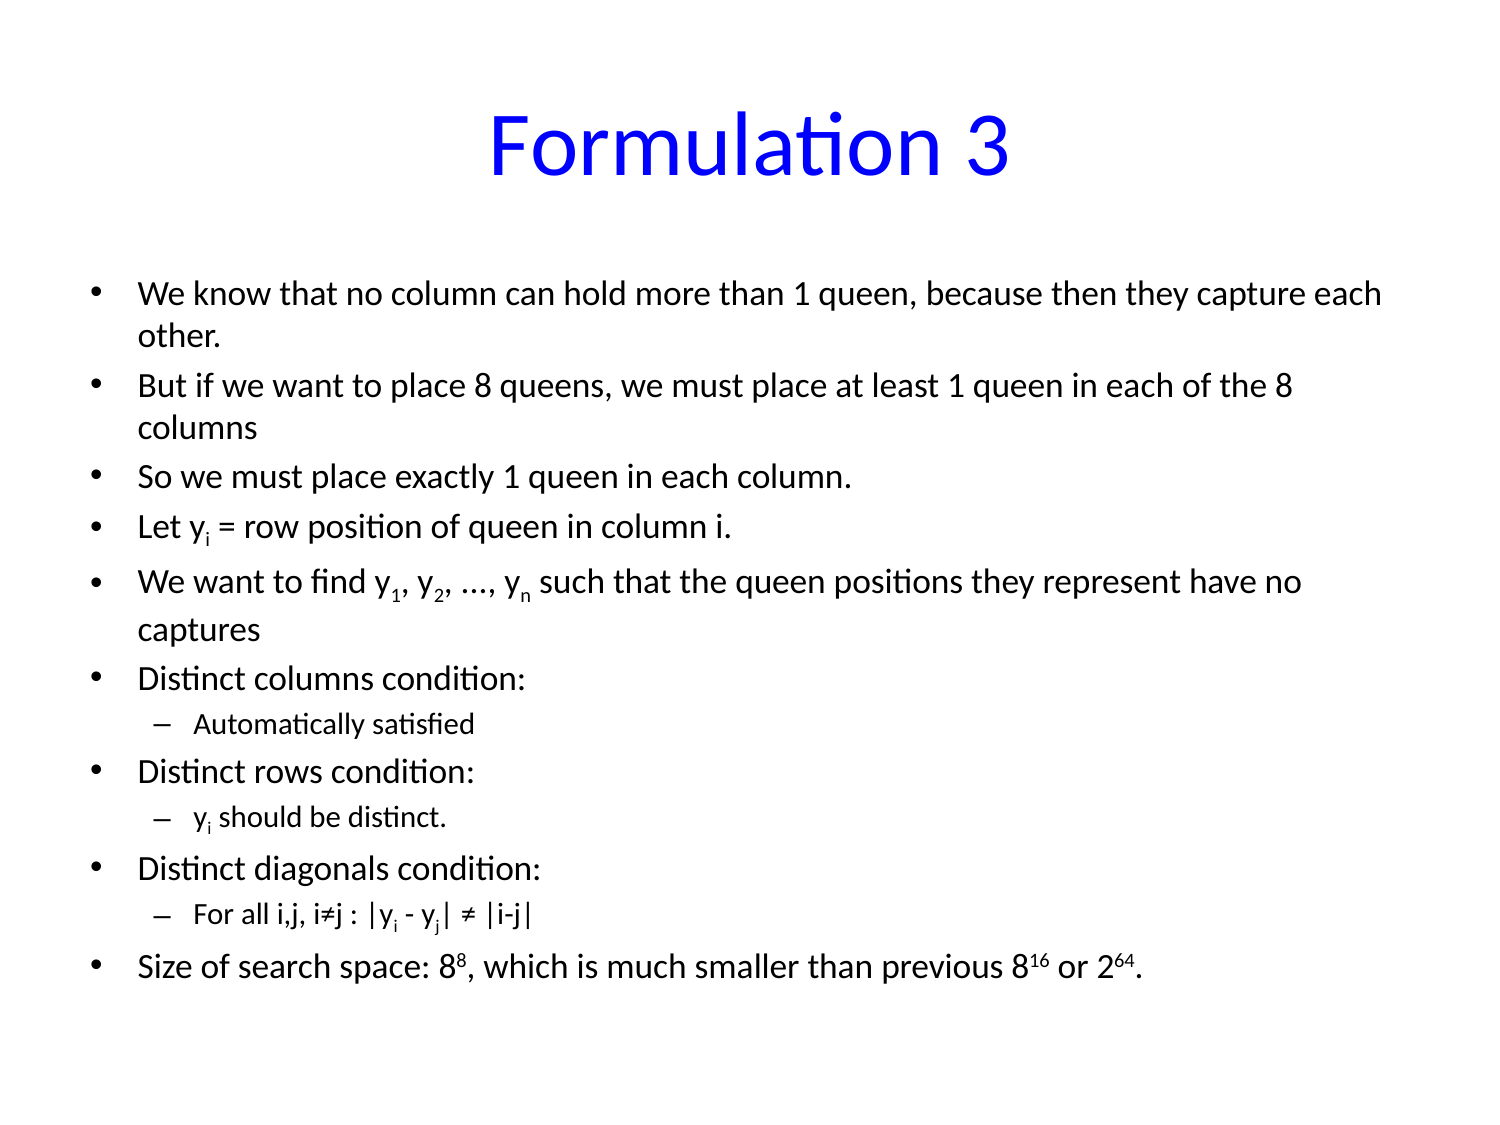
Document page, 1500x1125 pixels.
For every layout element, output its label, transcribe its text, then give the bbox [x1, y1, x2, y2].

title Formulation 3 [75, 45, 1425, 233]
list We know that no column can hold more than 1 queen, because then they capture each other. But if we want to place 8 queens, we must place at least 1 queen in each of the 8 columns So we must place exactly 1 queen in each column. Let yi = row position of queen in column i. We want to find y1, y2, ..., yn such that the queen positions they represent have no captures Distinct columns condition: Automatically satisfied Distinct rows condition: yi should be distinct. Distinct diagonals condition: For all i,j, i≠j : |yi - yj| ≠ |i-j| Size of search space: 88, which is much smaller than previous 816 or 264. [75, 262, 1425, 1005]
